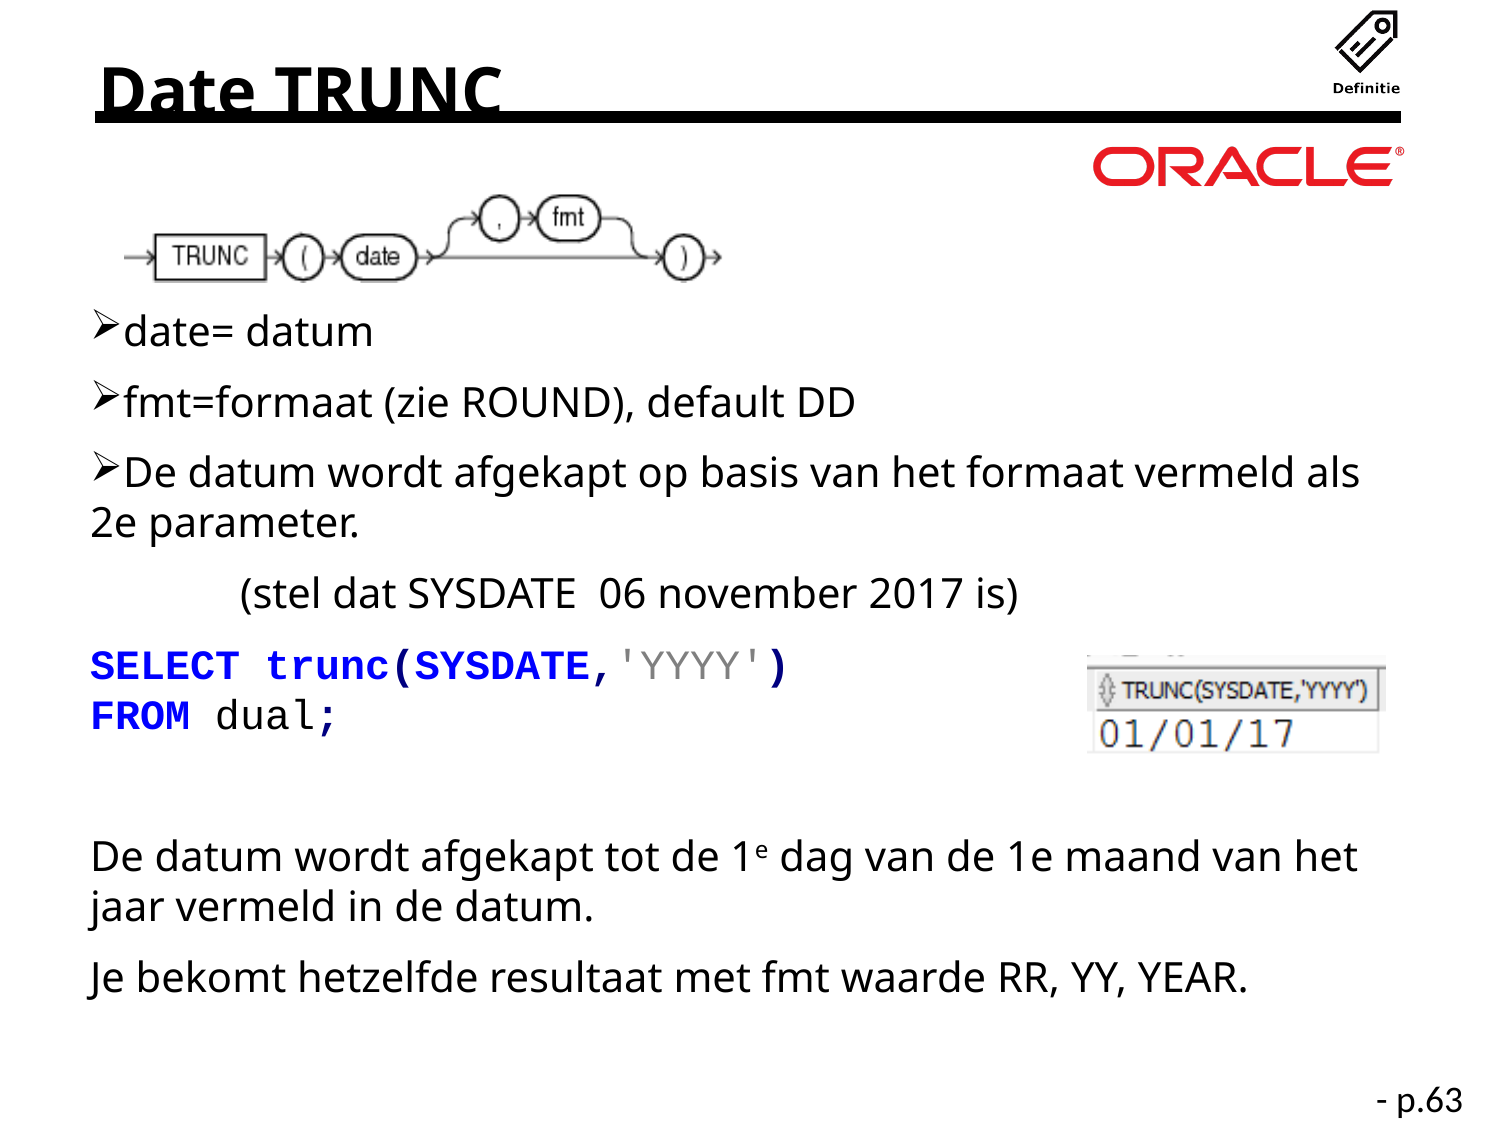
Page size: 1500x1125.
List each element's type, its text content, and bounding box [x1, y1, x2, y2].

picture [1087, 655, 1386, 758]
list date= datum fmt=formaat (zie ROUND), default DD De datum wordt afgekapt op basis van het formaat vermeld als 2e parameter. (stel dat SYSDATE 06 november 2017 is) SELECT trunc(SYSDATE,'YYYY') FROM dual; De datum wordt afgekapt tot de 1e dag van de 1e maand van het jaar vermeld in de datum. Je bekomt hetzelfde resultaat met fmt waarde RR, YY, YEAR. [75, 155, 1425, 1082]
slide_number - p.63 [1361, 1067, 1500, 1125]
picture [124, 192, 727, 283]
picture [1087, 143, 1410, 190]
picture [1320, 4, 1426, 101]
title Date TRUNC [75, 41, 1425, 155]
